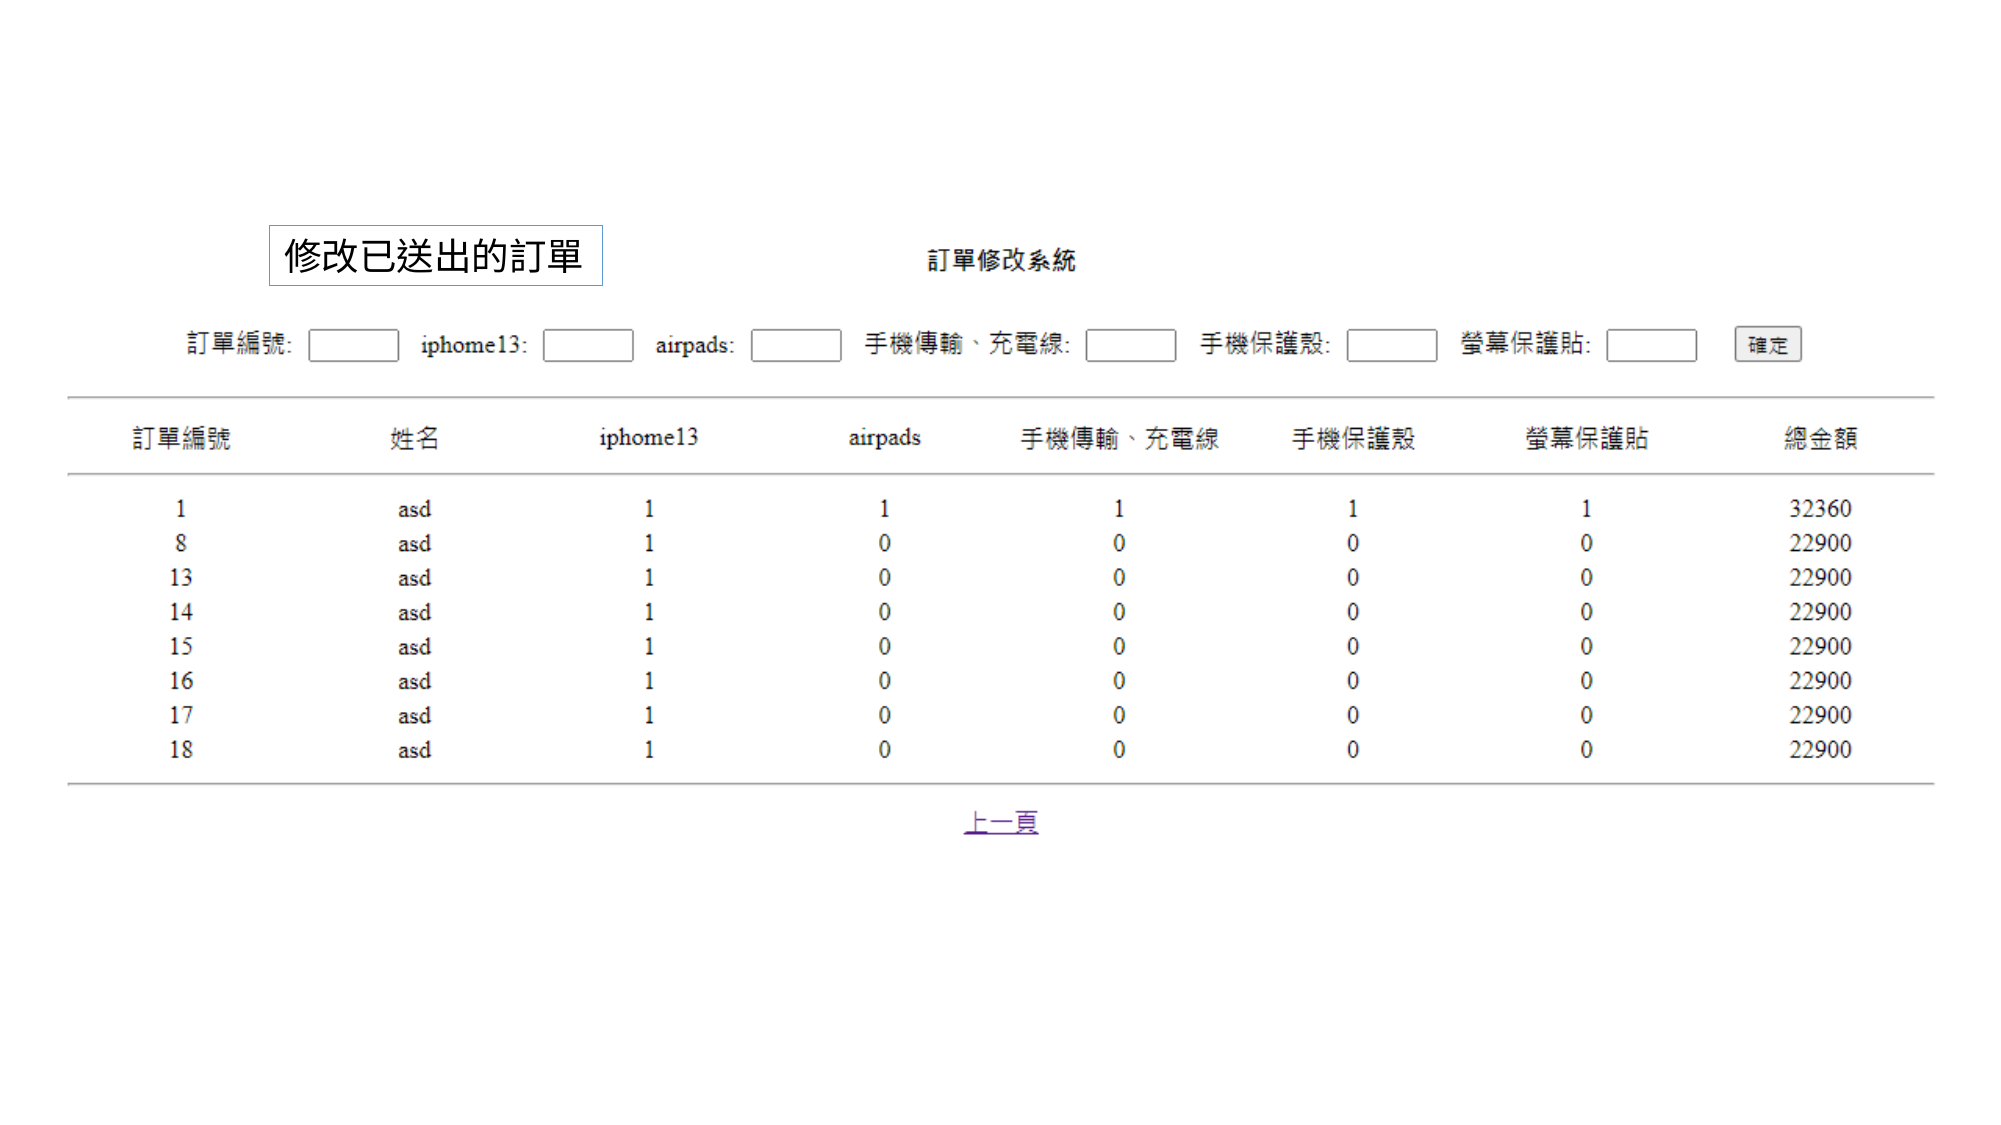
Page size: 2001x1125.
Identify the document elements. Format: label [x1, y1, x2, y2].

picture [21, 212, 1979, 913]
